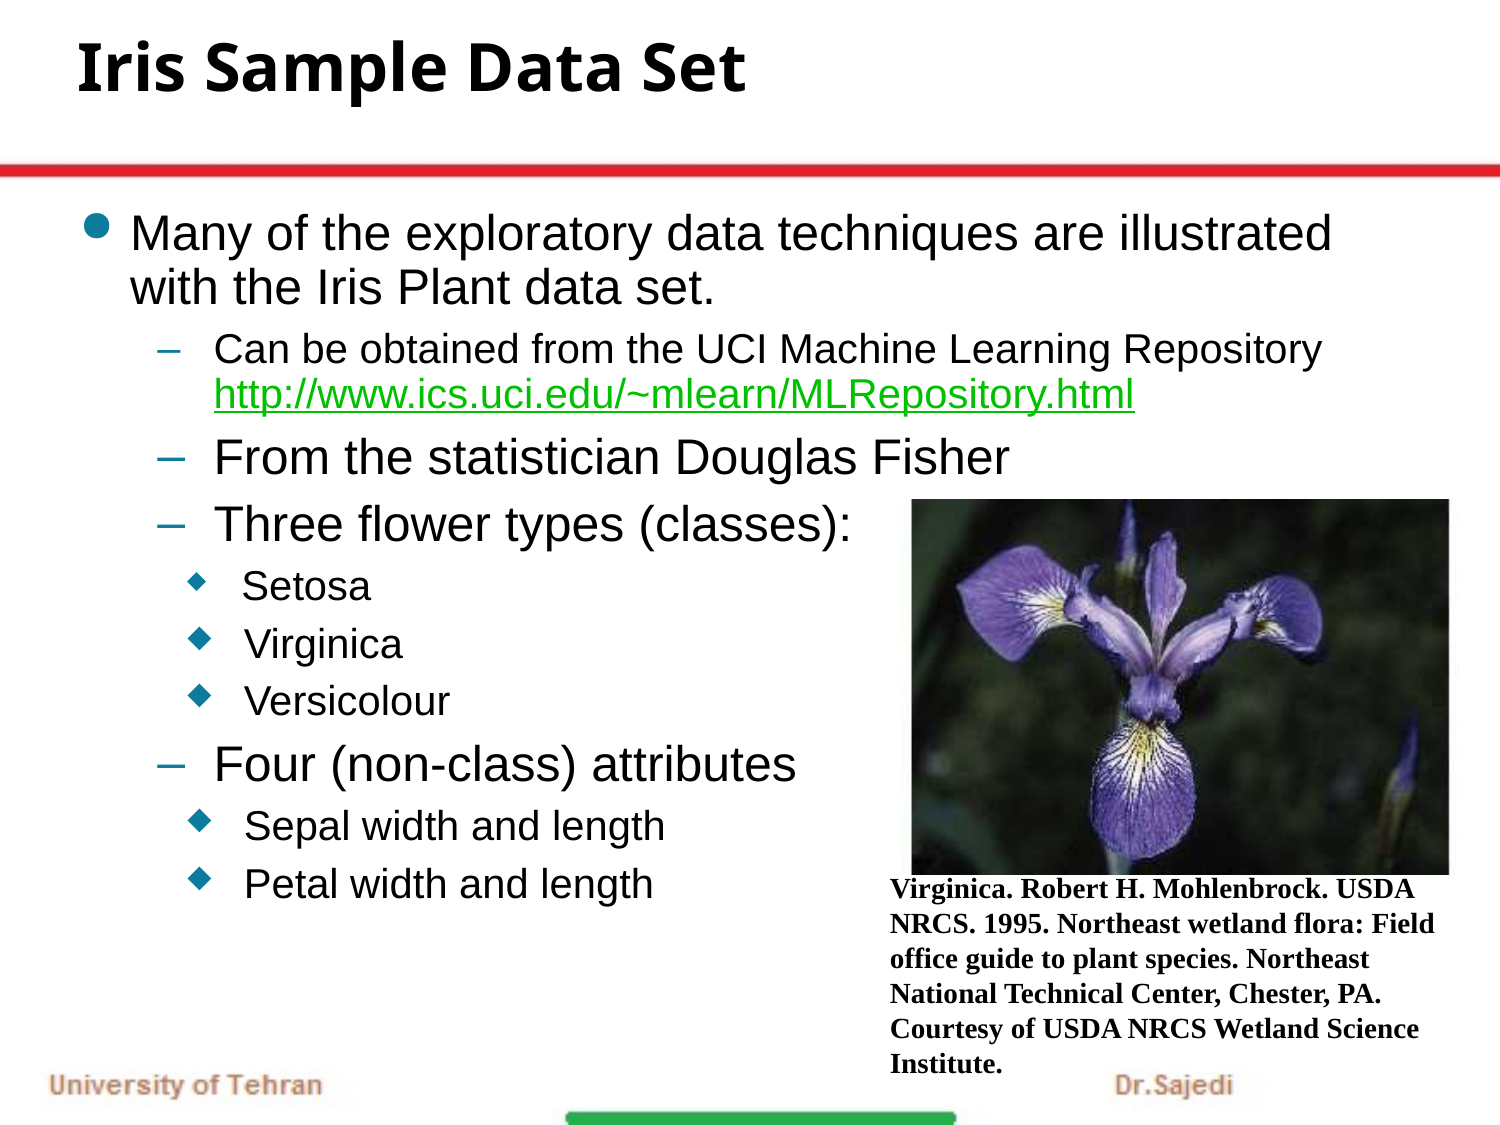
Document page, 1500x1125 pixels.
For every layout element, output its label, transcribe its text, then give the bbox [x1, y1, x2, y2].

picture [0, 0, 1500, 1125]
list Many of the exploratory data techniques are illustrated with the Iris Plant data set. Can be obtained from the UCI Machine Learning Repository http://www.ics.uci.edu/~mlearn/MLRepository.html From the statistician Douglas Fisher Three flower types (classes): Setosa Virginica Versicolour Four (non-class) attributes Sepal width and length Petal width and length [67, 200, 1438, 525]
text_box Virginica. Robert H. Mohlenbrock. USDA NRCS. 1995. Northeast wetland flora: Field office guide to plant species. Northeast National Technical Center, Chester, PA. Courtesy of USDA NRCS Wetland Science Institute. [874, 862, 1488, 1087]
title Iris Sample Data Set [62, 24, 1421, 113]
text_box [497, 476, 838, 527]
